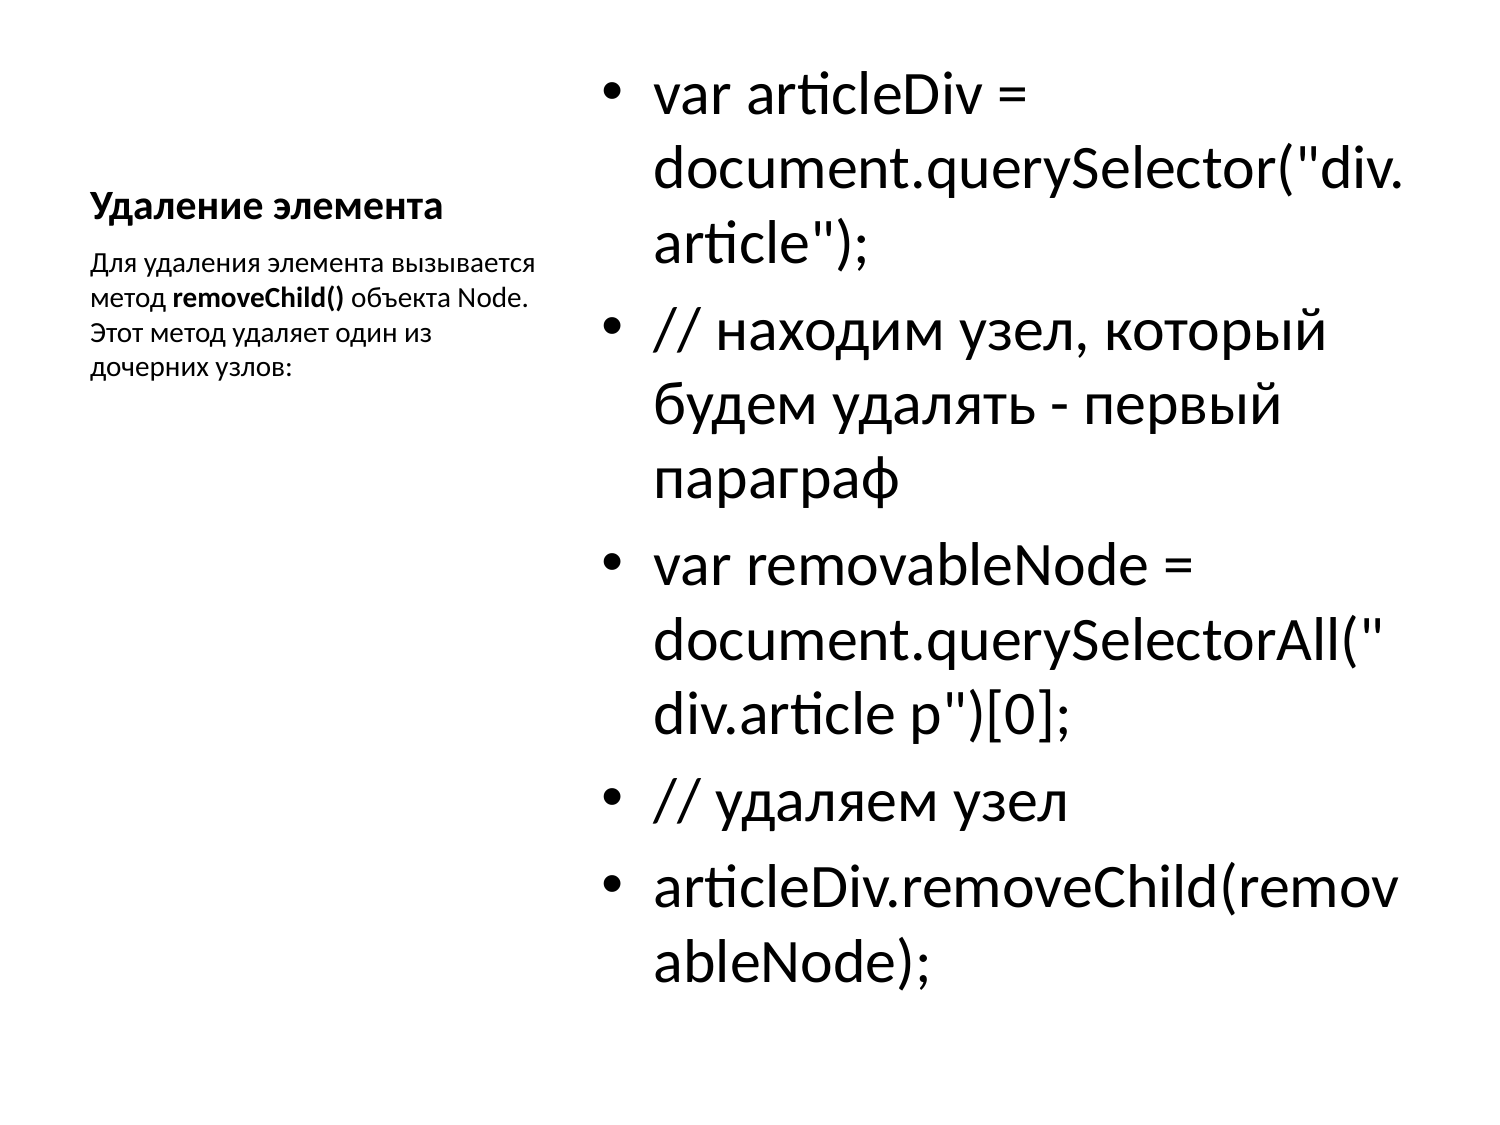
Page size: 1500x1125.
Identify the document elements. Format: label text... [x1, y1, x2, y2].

title Удаление элемента [75, 44, 569, 235]
list var articleDiv = document.querySelector("div.article"); // находим узел, который будем удалять - первый параграф var removableNode = document.querySelectorAll("div.article p")[0]; // удаляем узел articleDiv.removeChild(removableNode); [586, 44, 1425, 1005]
list Для удаления элемента вызывается метод removeChild() объекта Node. Этот метод удаляет один из дочерних узлов: [75, 235, 569, 1005]
